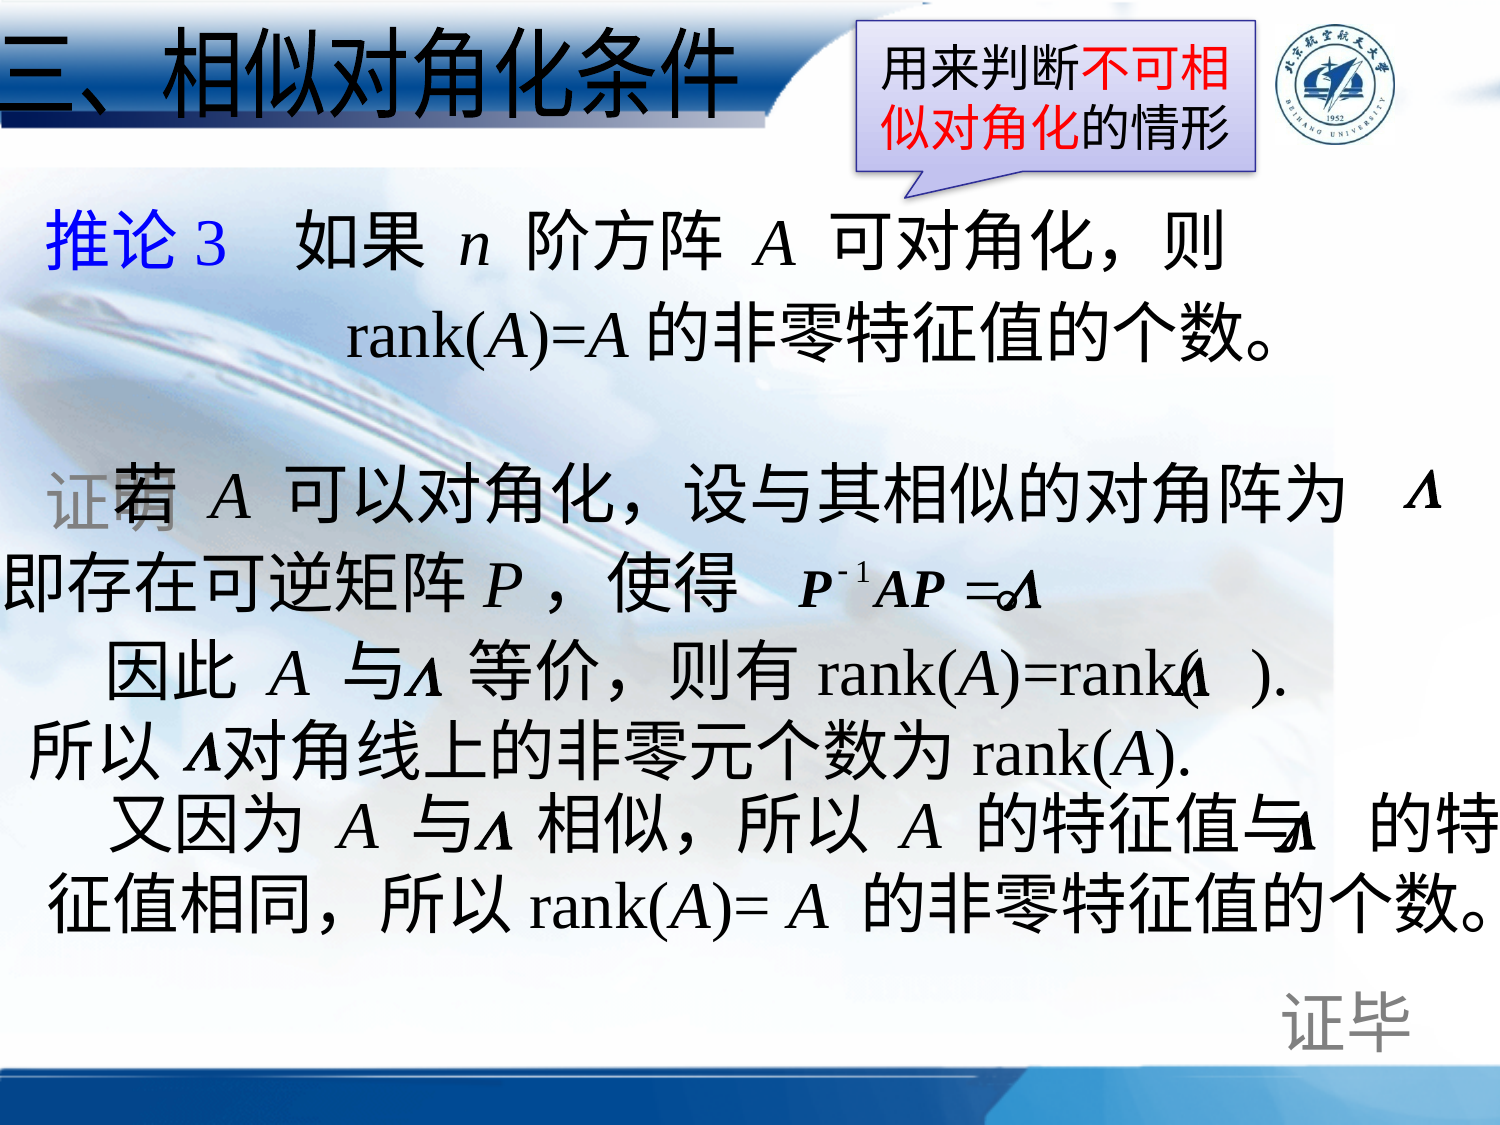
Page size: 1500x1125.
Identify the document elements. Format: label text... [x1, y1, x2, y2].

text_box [38, 443, 1455, 619]
text_box 用来判断不可相似对角化的情形 [855, 19, 1257, 199]
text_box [40, 774, 1500, 952]
text_box 证明 [29, 436, 196, 547]
text_box 推论3 如果 n 阶方阵 A 可对角化，则 rank(A)=A的非零特征值的个数。 [29, 191, 1454, 379]
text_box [24, 621, 1311, 799]
text_box 证毕 [1264, 961, 1431, 1068]
picture [0, 104, 71, 110]
picture [0, 0, 1500, 1125]
